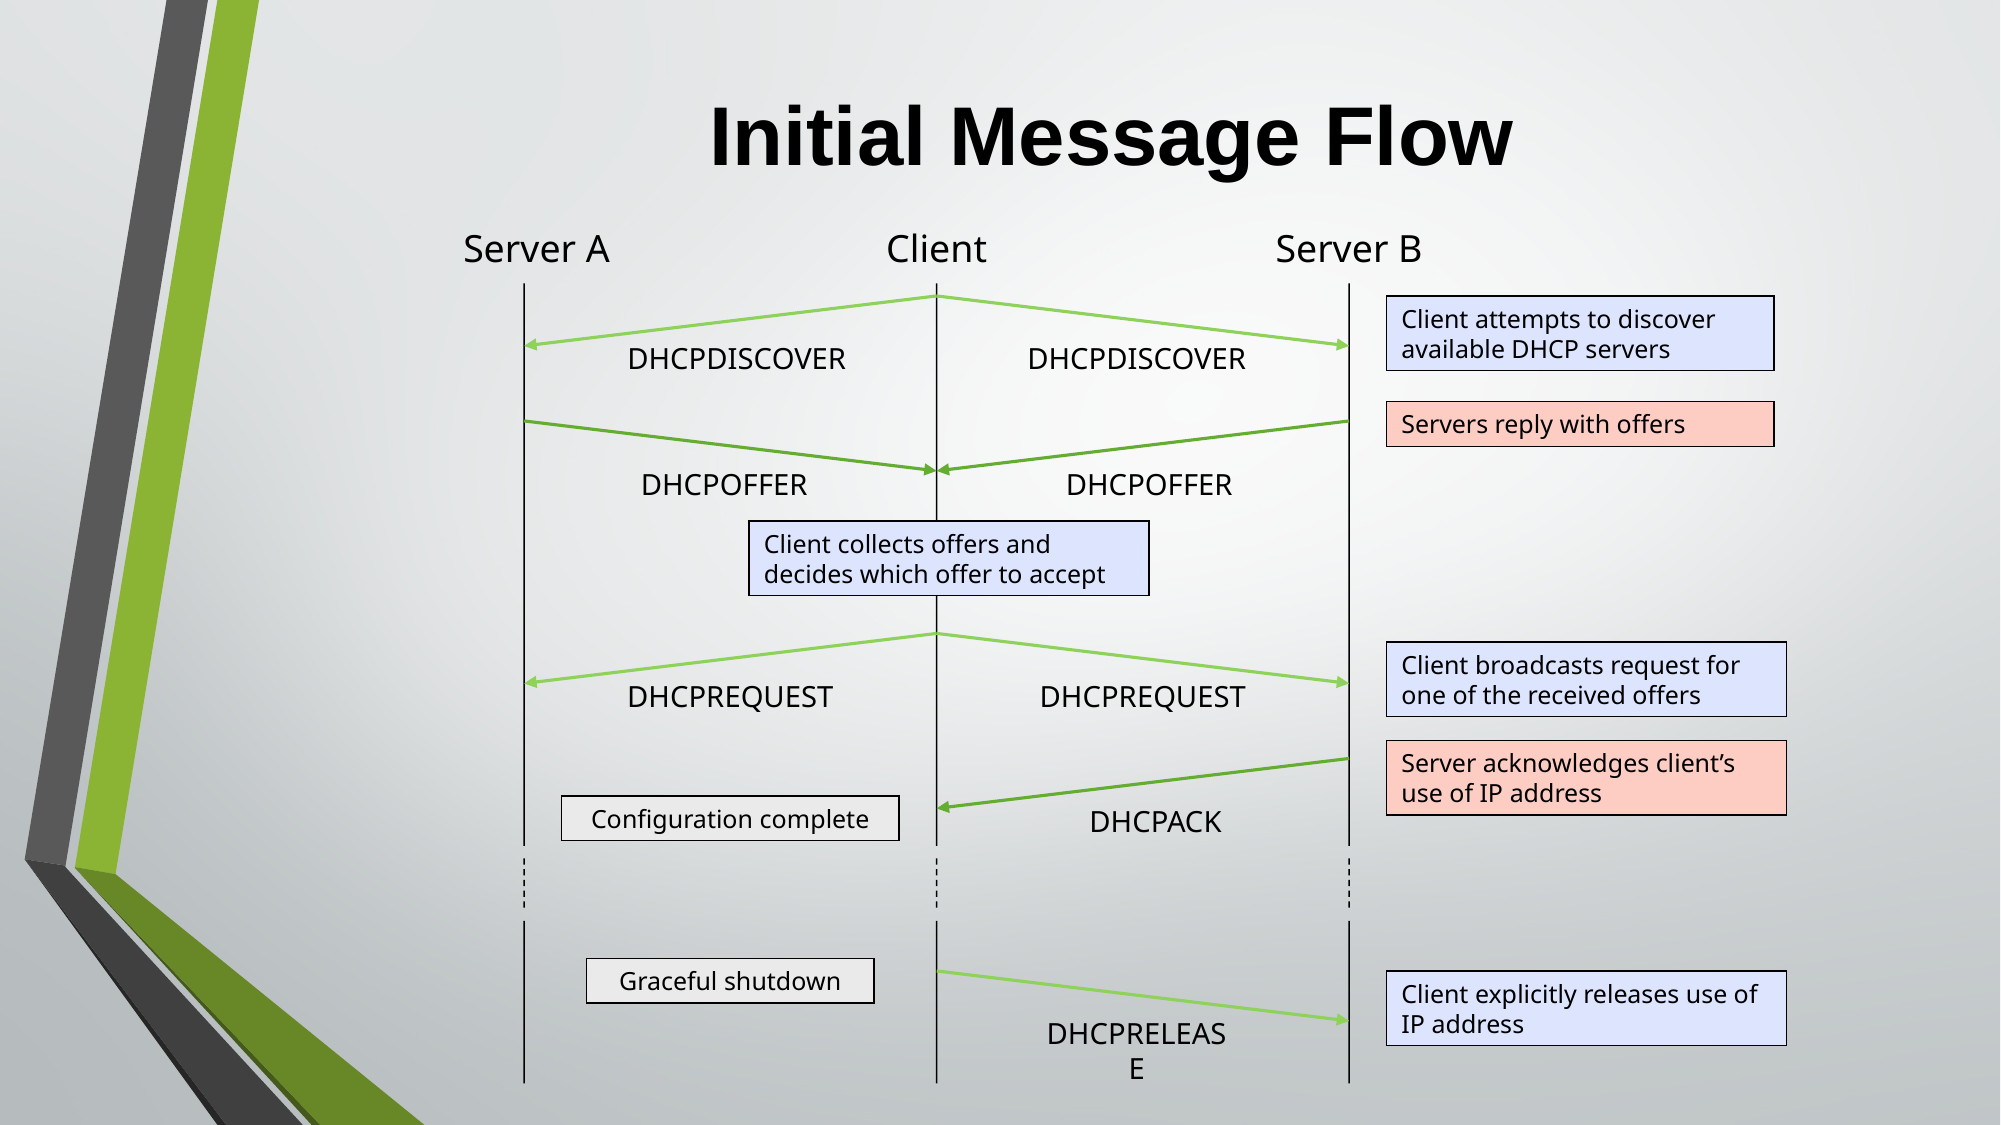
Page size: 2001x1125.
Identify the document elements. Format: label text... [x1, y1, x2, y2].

title Initial Message Flow [289, 76, 1934, 188]
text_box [436, 233, 1787, 1084]
